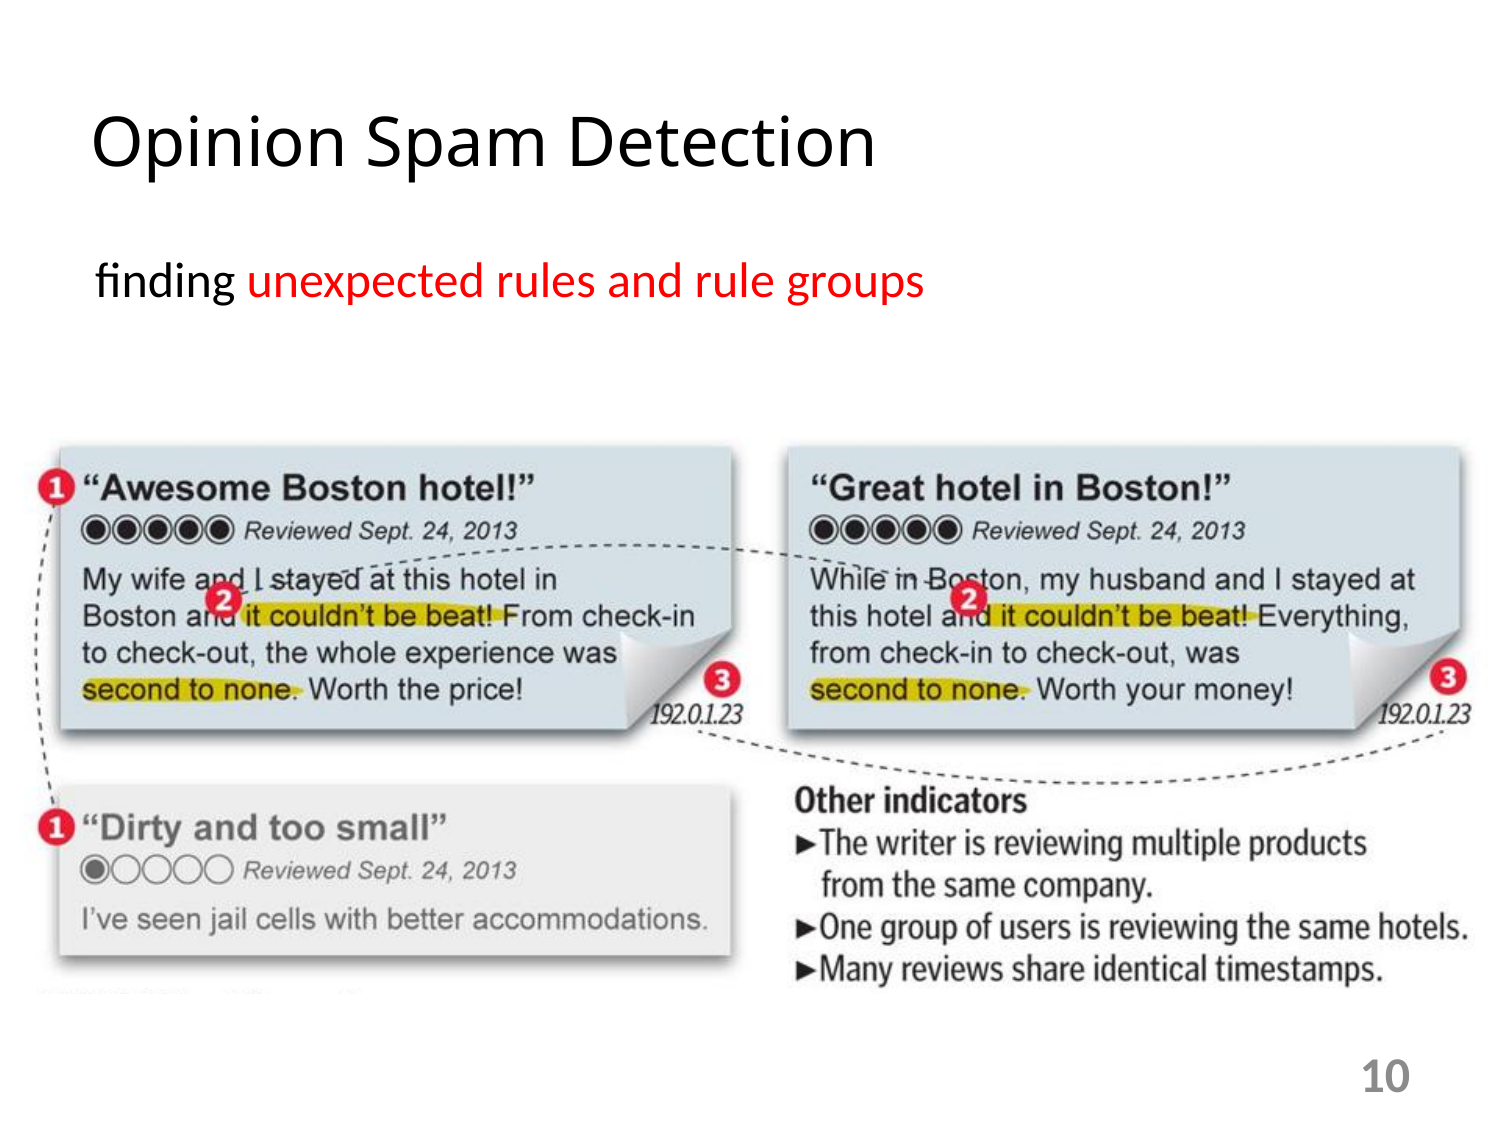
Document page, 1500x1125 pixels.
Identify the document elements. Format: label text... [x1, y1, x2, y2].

title Opinion Spam Detection [75, 45, 1425, 233]
text_box finding unexpected rules and rule groups [80, 240, 940, 315]
text_box 10 [1074, 1042, 1425, 1103]
picture [0, 430, 1500, 994]
